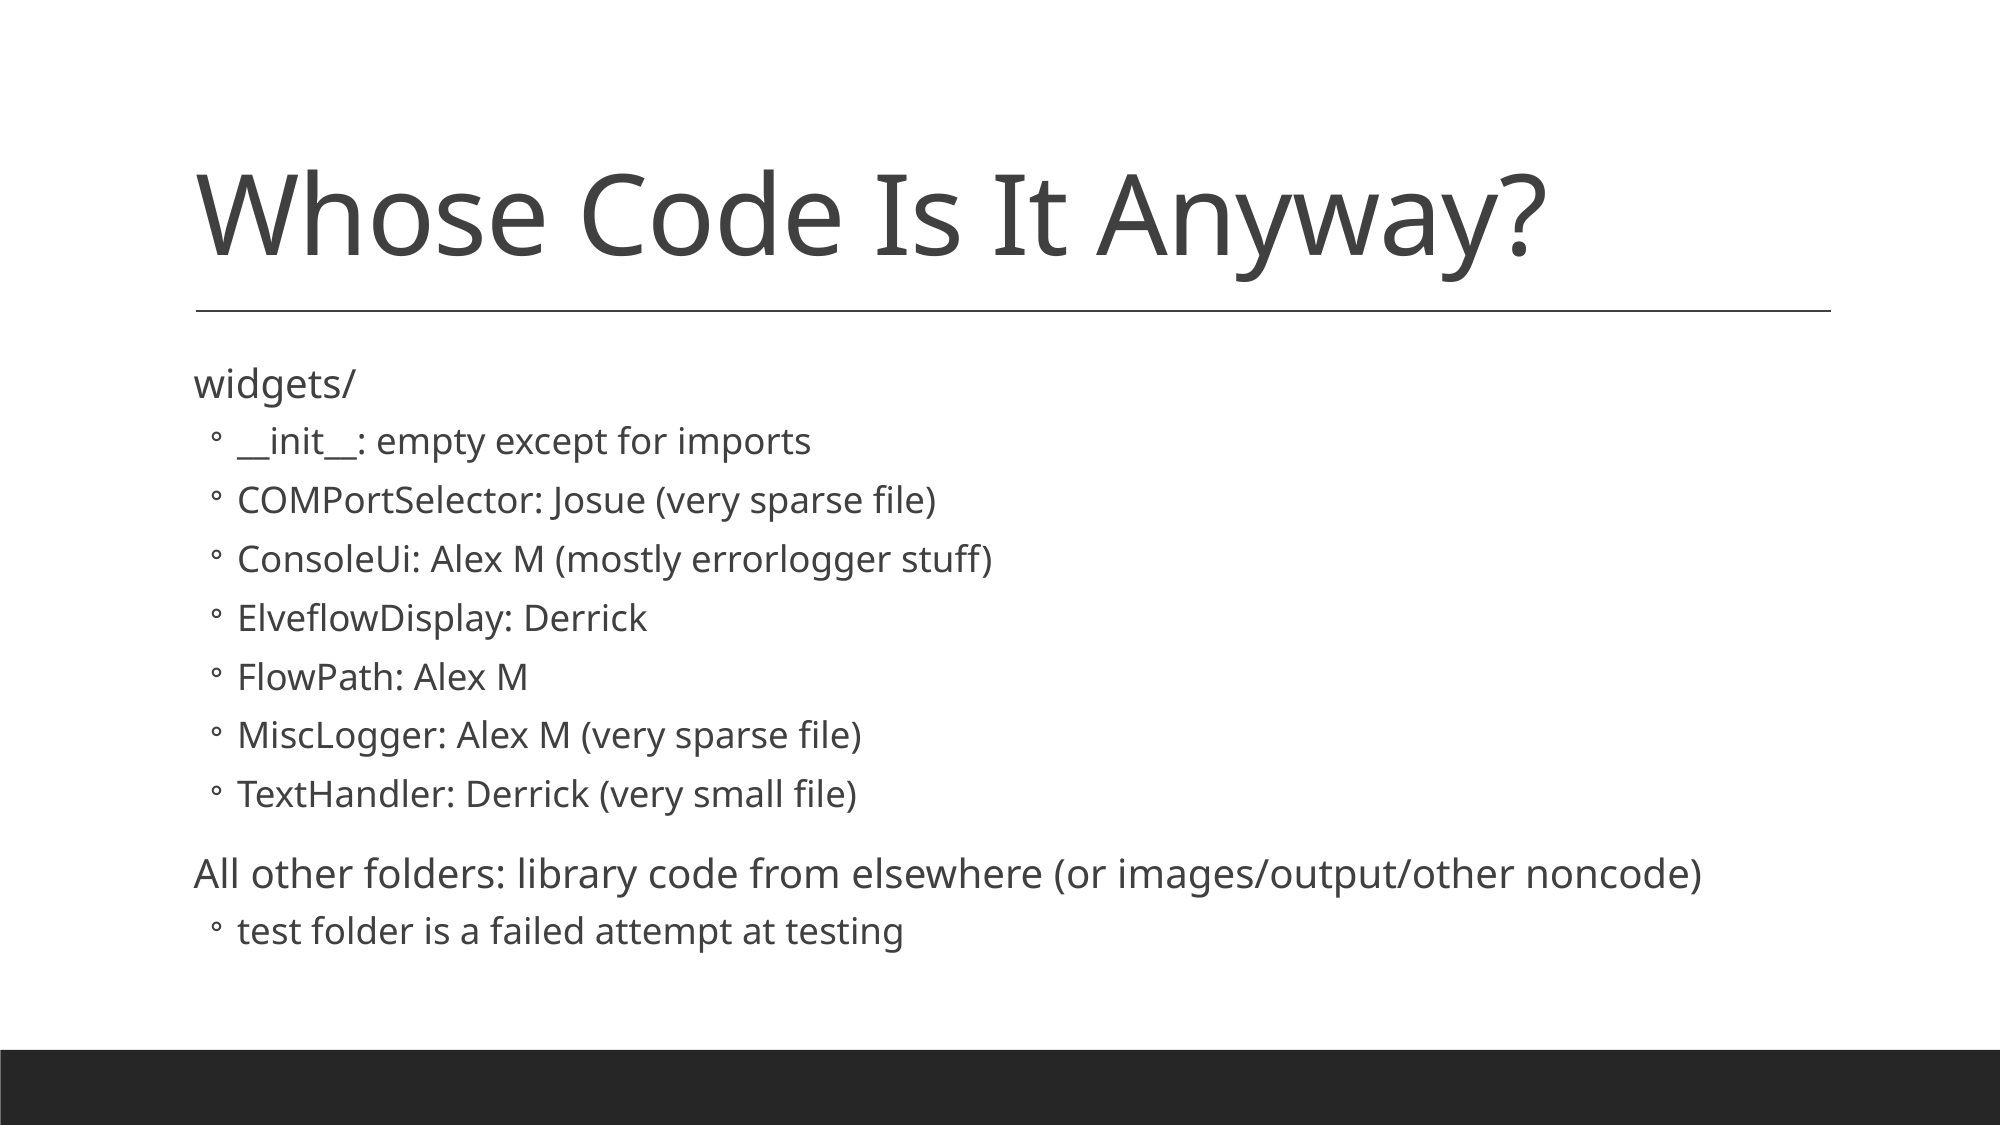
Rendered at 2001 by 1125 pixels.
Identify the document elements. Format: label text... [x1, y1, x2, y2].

title Whose Code Is It Anyway? [180, 47, 1830, 285]
list widgets/ __init__: empty except for imports COMPortSelector: Josue (very sparse file) ConsoleUi: Alex M (mostly errorlogger stuff) ElveflowDisplay: Derrick FlowPath: Alex M MiscLogger: Alex M (very sparse file) TextHandler: Derrick (very small file) All other folders: library code from elsewhere (or images/output/other noncode) test folder is a failed attempt at testing [180, 345, 1830, 963]
